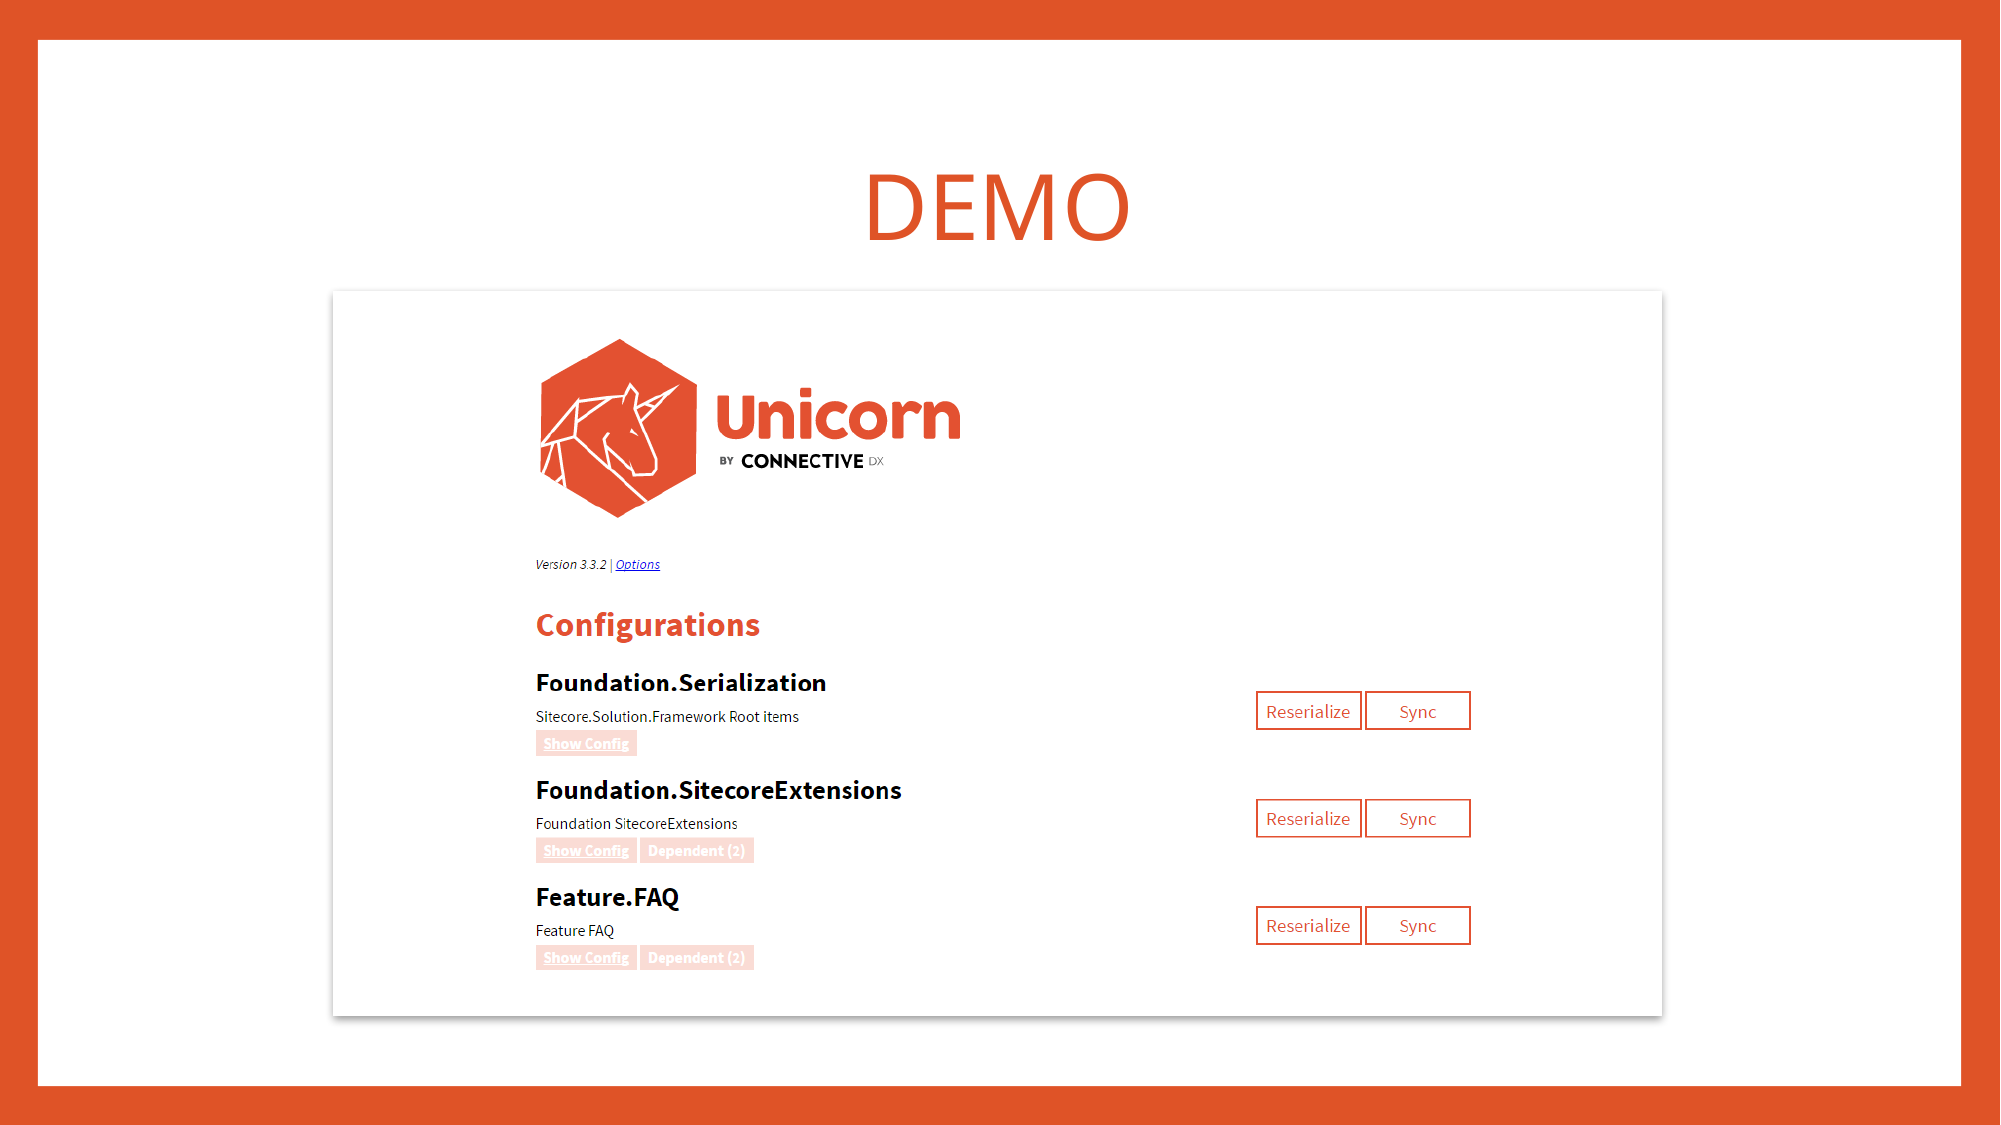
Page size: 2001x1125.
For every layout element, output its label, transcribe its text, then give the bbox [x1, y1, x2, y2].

title DEMO [187, 99, 1808, 323]
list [364, 322, 1631, 986]
